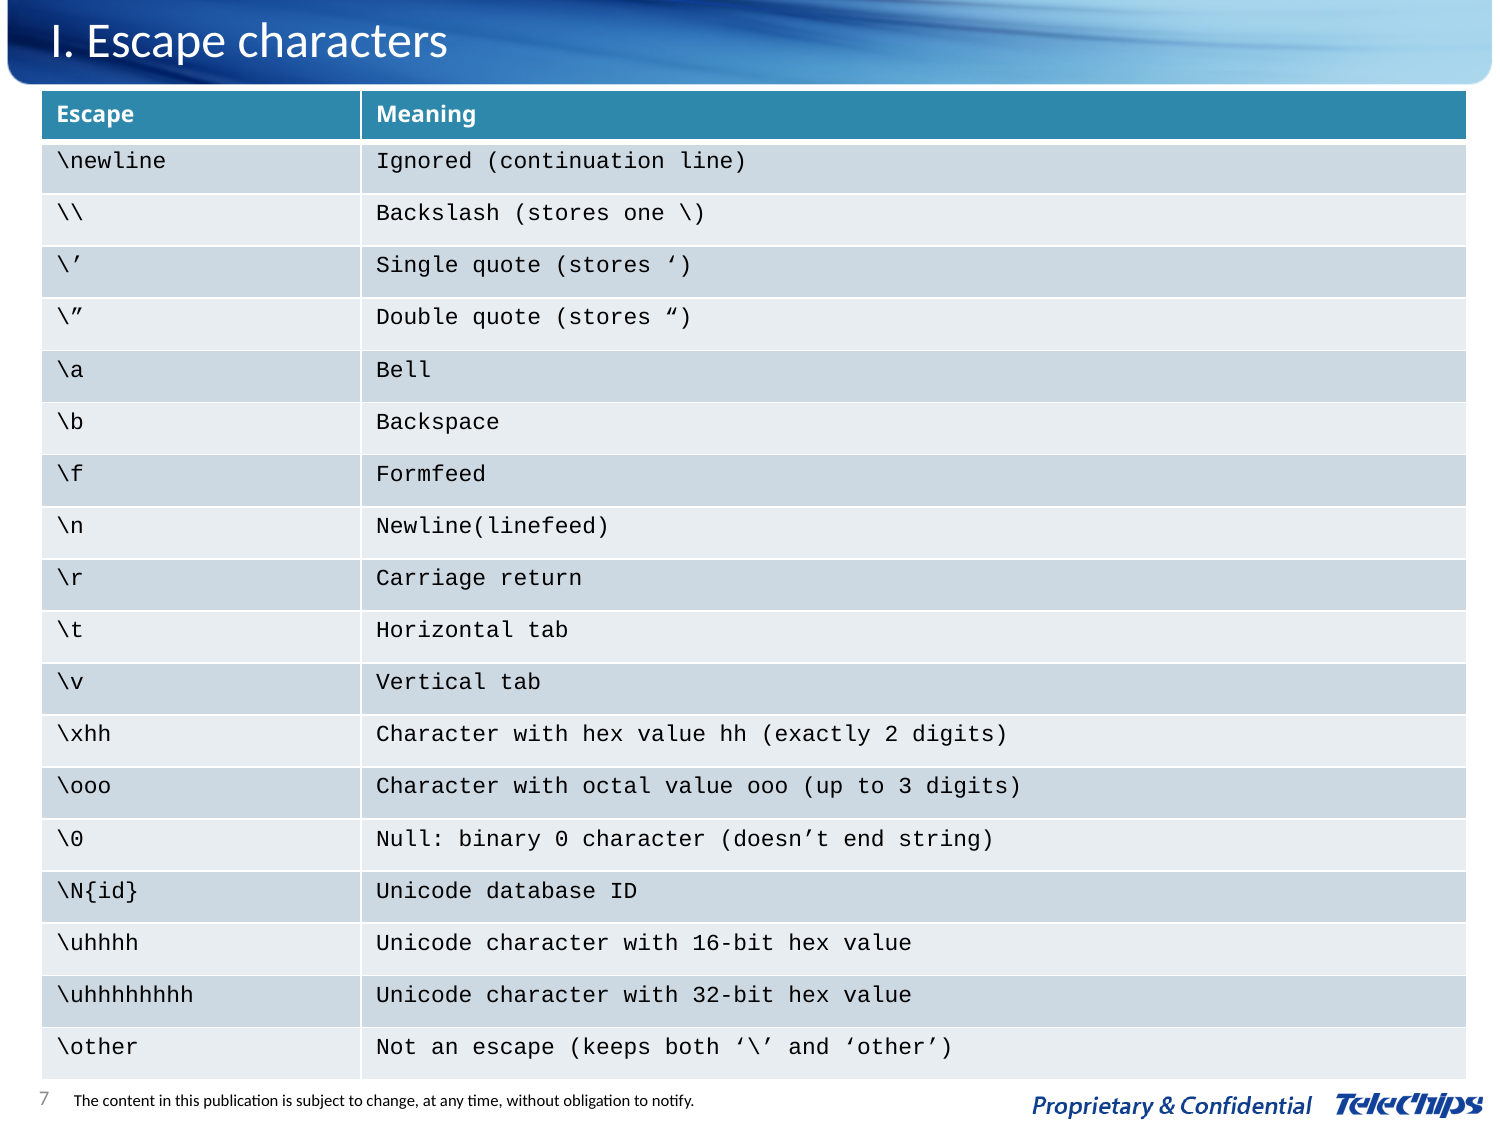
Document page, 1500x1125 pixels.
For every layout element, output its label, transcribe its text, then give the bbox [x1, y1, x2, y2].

table_cell \f [42, 455, 360, 506]
table_cell Unicode database ID [362, 872, 1466, 922]
table_cell \xhh [42, 716, 360, 766]
table_cell Horizontal tab [362, 612, 1466, 662]
table_cell \ooo [42, 768, 360, 818]
table_cell Not an escape (keeps both ‘\’ and ‘other’) [362, 1028, 1466, 1079]
table_cell Bell [362, 351, 1466, 402]
table_cell Carriage return [362, 560, 1466, 610]
table_header Escape [42, 91, 360, 139]
table_cell \newline [42, 145, 360, 193]
table_cell \n [42, 508, 360, 558]
table_cell \v [42, 664, 360, 714]
table_cell \uhhhh [42, 924, 360, 975]
table_cell Newline(linefeed) [362, 508, 1466, 558]
table_cell \other [42, 1028, 360, 1079]
table_cell \0 [42, 820, 360, 870]
picture [1336, 1093, 1483, 1118]
table_cell Ignored (continuation line) [362, 145, 1466, 193]
table_cell Vertical tab [362, 664, 1466, 714]
table_cell \t [42, 612, 360, 662]
table_cell \’ [42, 247, 360, 297]
table_cell \uhhhhhhhh [42, 976, 360, 1027]
table_cell Backslash (stores one \) [362, 195, 1466, 245]
picture [1030, 1088, 1329, 1123]
table_cell Backspace [362, 403, 1466, 454]
table_cell \r [42, 560, 360, 610]
table_cell Character with hex value hh (exactly 2 digits) [362, 716, 1466, 766]
table_cell Formfeed [362, 455, 1466, 506]
title I. Escape characters [34, 1, 1471, 75]
table_cell Unicode character with 32-bit hex value [362, 976, 1466, 1027]
table_cell Single quote (stores ‘) [362, 247, 1466, 297]
table_header Meaning [362, 91, 1466, 139]
table_cell Unicode character with 16-bit hex value [362, 924, 1466, 975]
table_cell \” [42, 299, 360, 350]
slide_number 7 [0, 1070, 89, 1125]
table_cell \a [42, 351, 360, 402]
picture [0, 0, 1500, 91]
table_cell Character with octal value ooo (up to 3 digits) [362, 768, 1466, 818]
table_cell \b [42, 403, 360, 454]
table_cell \N{id} [42, 872, 360, 922]
table_cell Double quote (stores “) [362, 299, 1466, 350]
table_cell Null: binary 0 character (doesn’t end string) [362, 820, 1466, 870]
table_cell \\ [42, 195, 360, 245]
